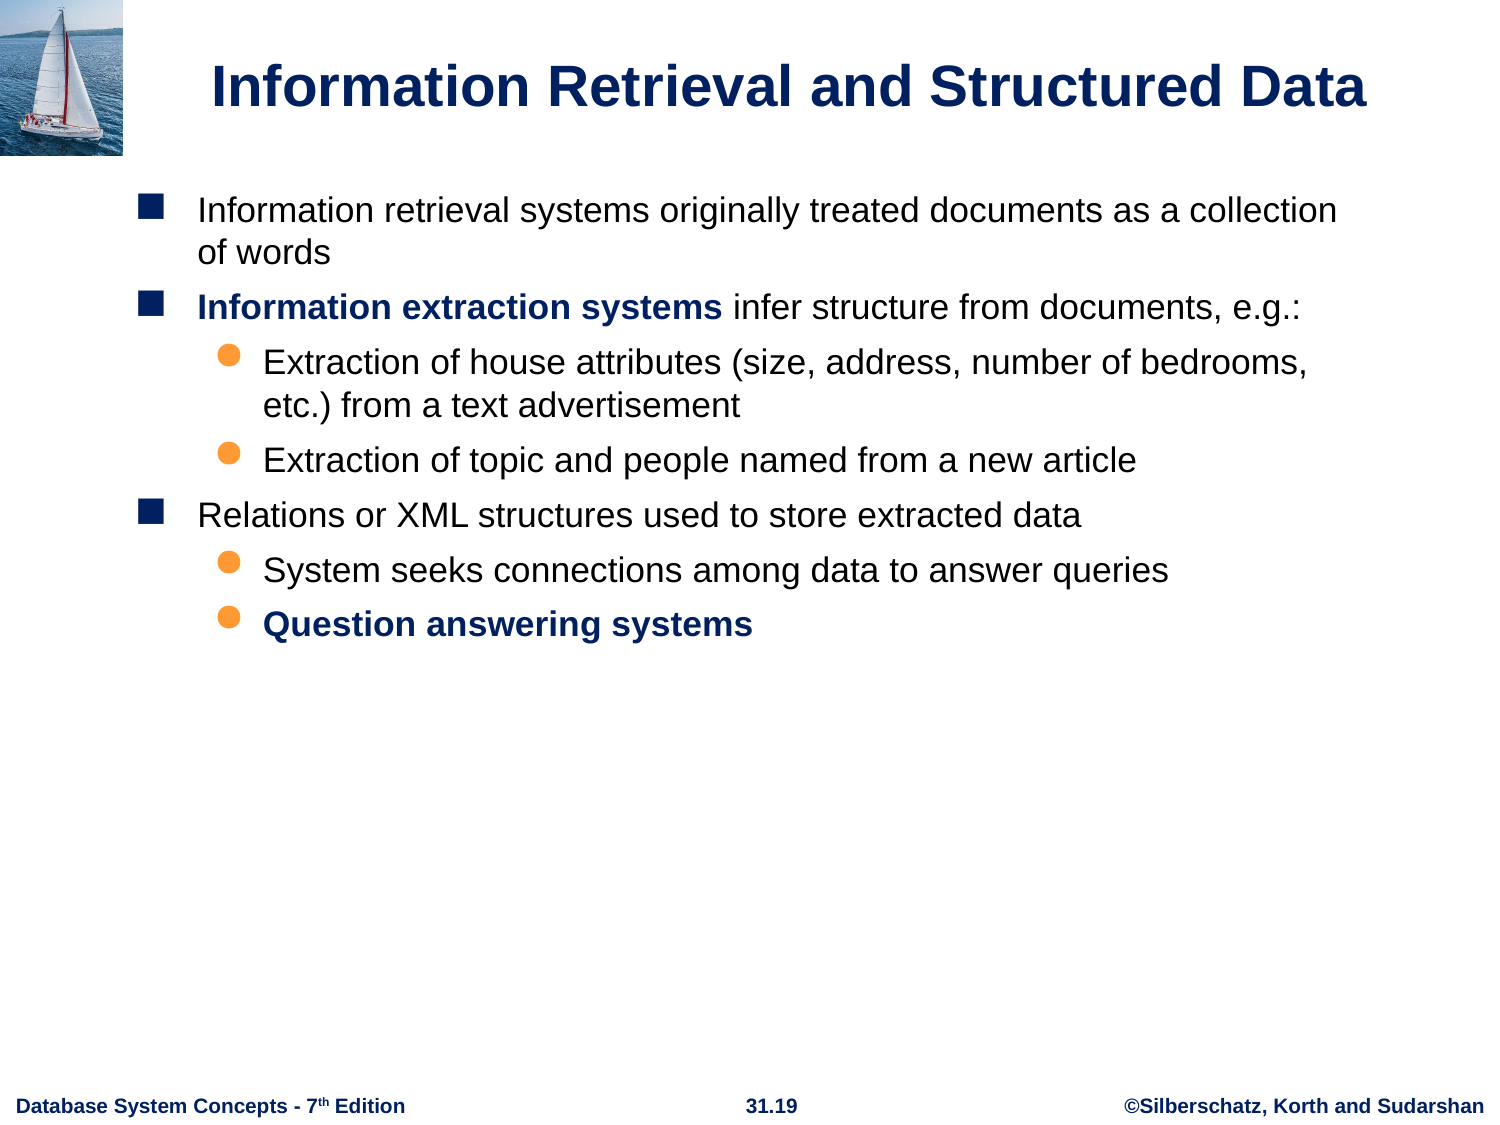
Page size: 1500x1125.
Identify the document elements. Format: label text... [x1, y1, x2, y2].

list Information retrieval systems originally treated documents as a collection of words Information extraction systems infer structure from documents, e.g.: Extraction of house attributes (size, address, number of bedrooms, etc.) from a text advertisement Extraction of topic and people named from a new article Relations or XML structures used to store extracted data System seeks connections among data to answer queries Question answering systems [126, 179, 1391, 984]
picture [0, 0, 123, 156]
title Information Retrieval and Structured Data [111, 25, 1468, 126]
